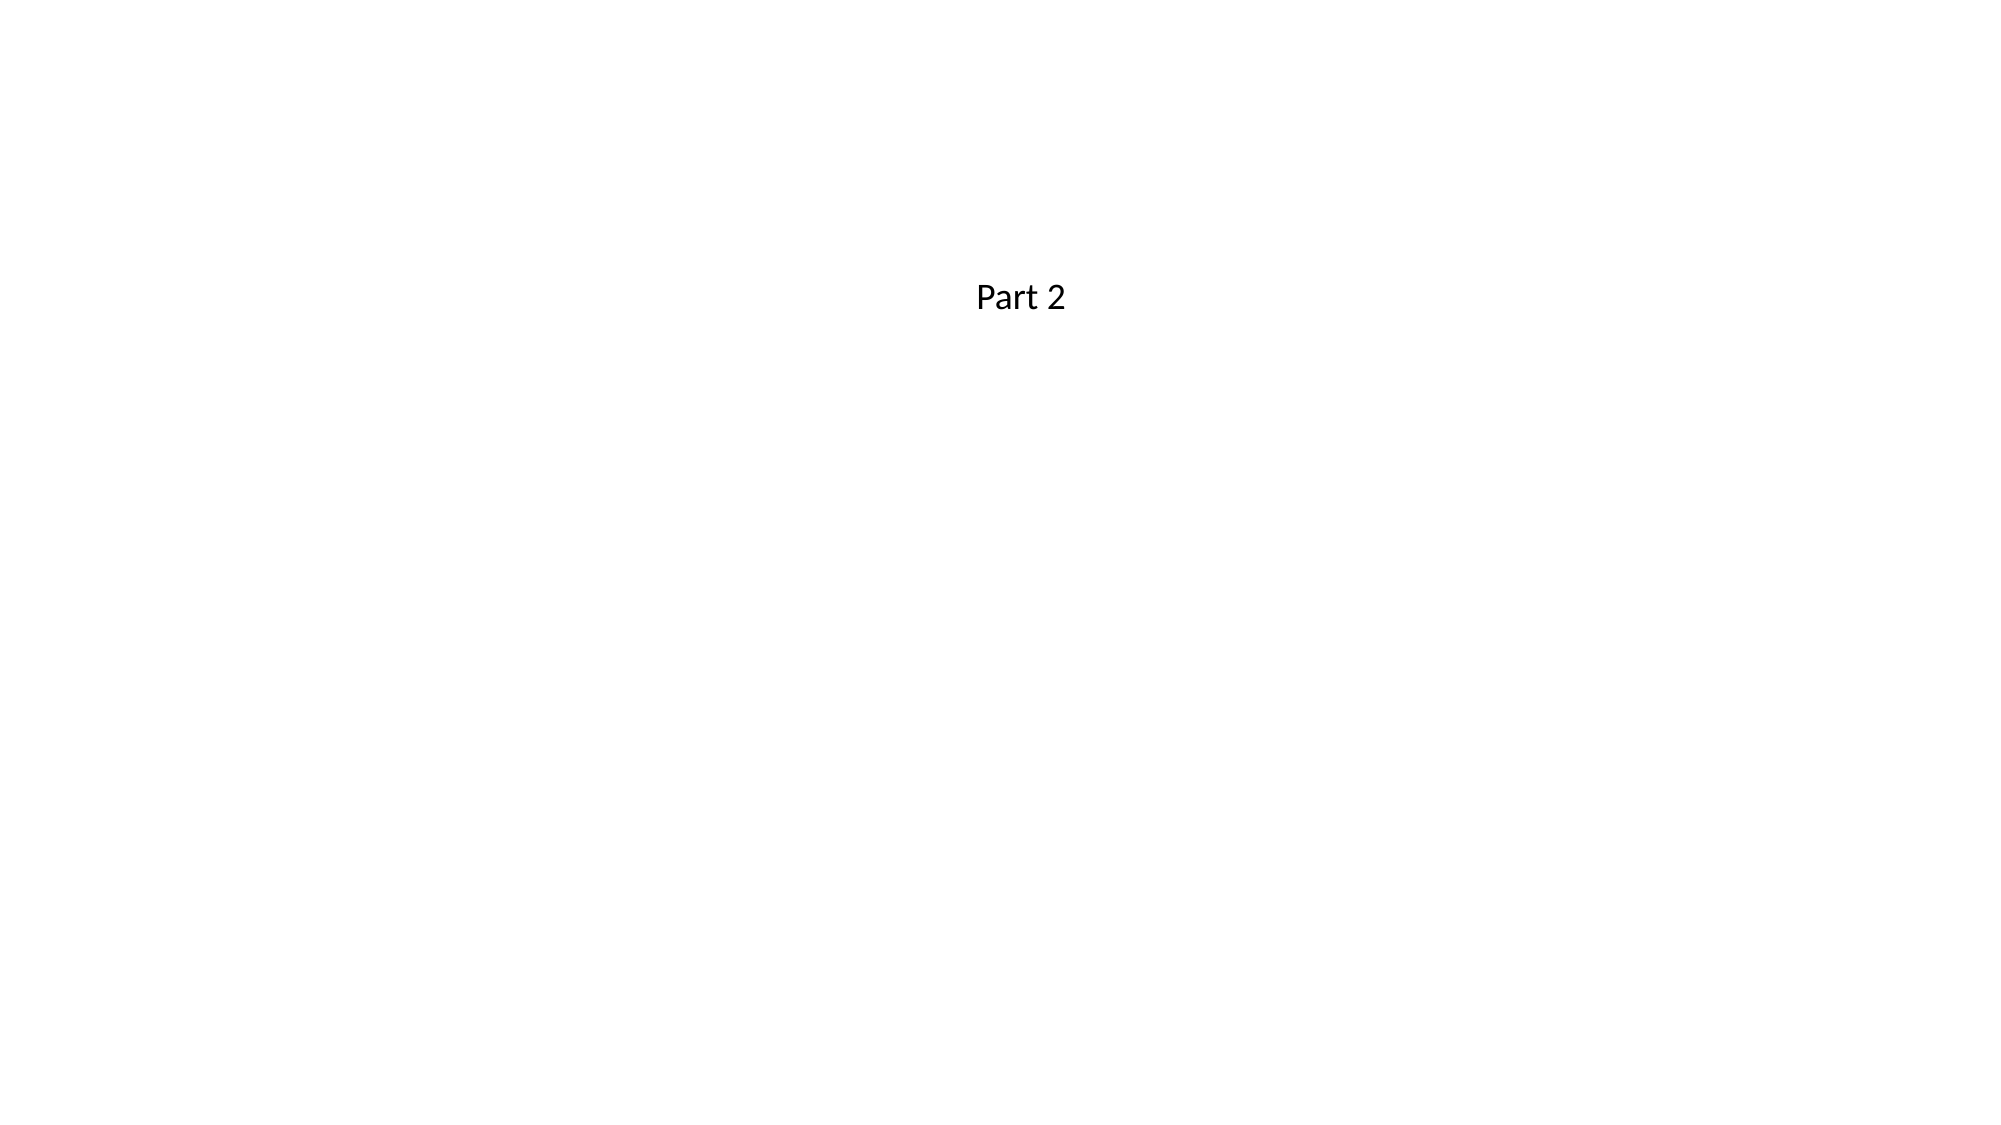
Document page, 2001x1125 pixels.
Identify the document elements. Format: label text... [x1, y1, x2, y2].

text_box Part 2 [961, 264, 1081, 325]
